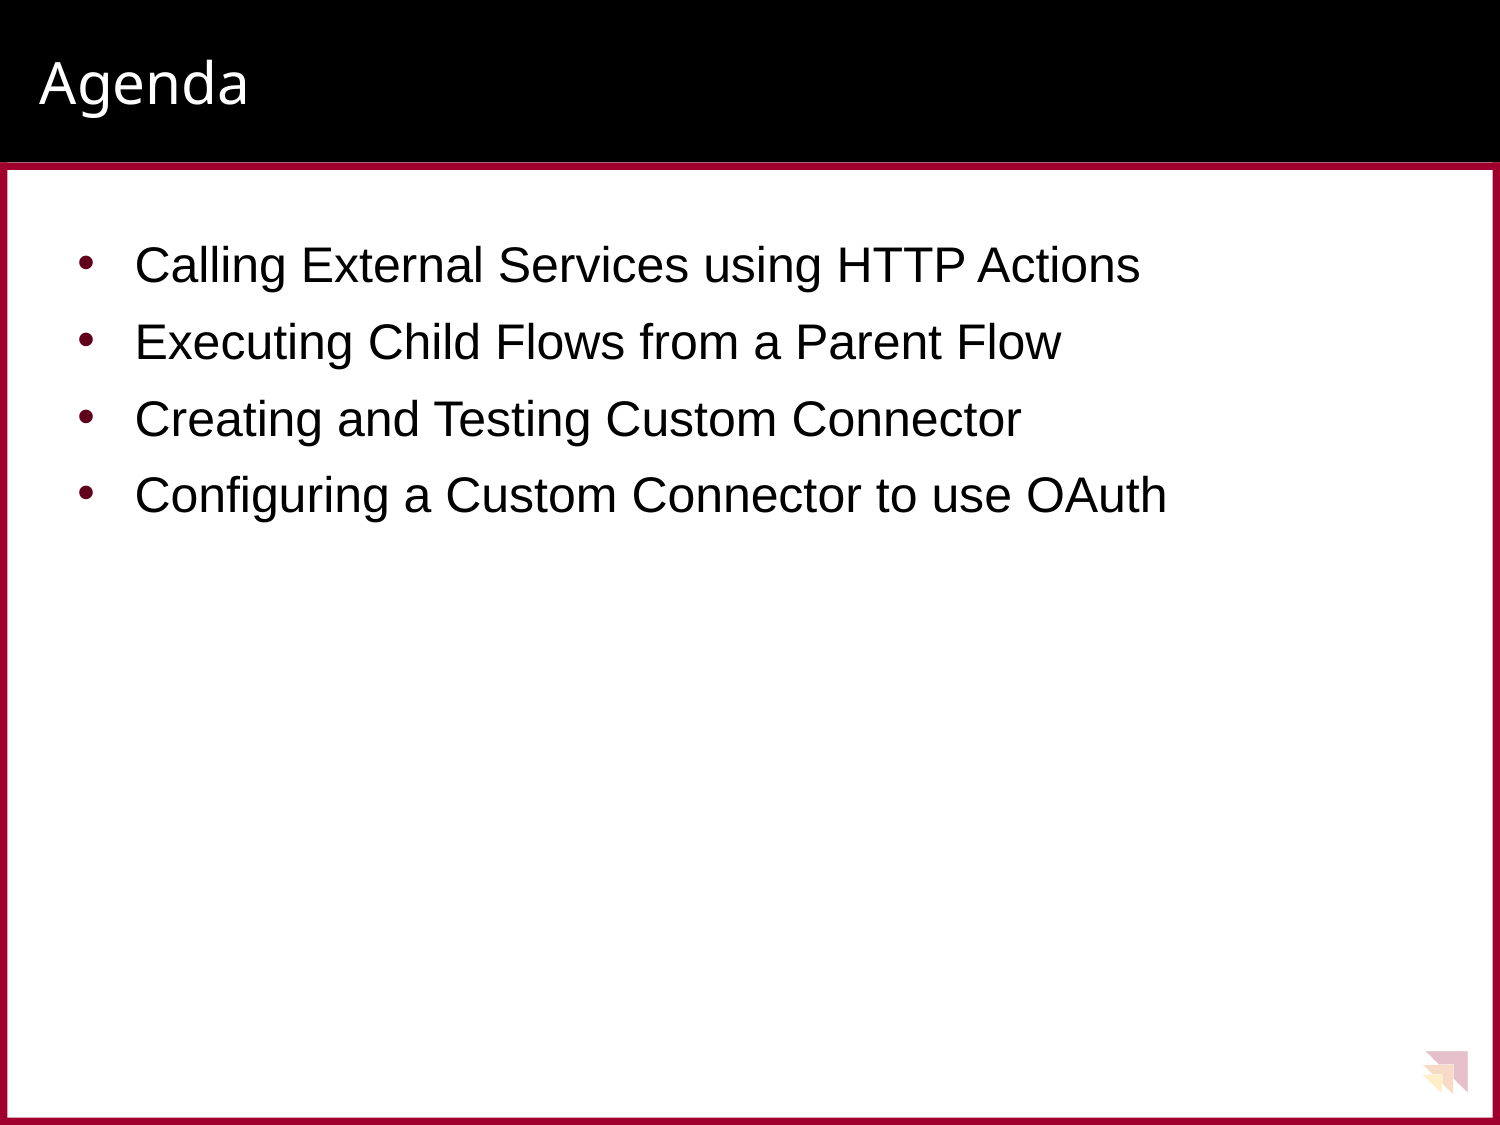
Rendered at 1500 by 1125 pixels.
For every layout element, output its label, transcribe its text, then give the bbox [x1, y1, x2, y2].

list Calling External Services using HTTP Actions Executing Child Flows from a Parent Flow Creating and Testing Custom Connector Configuring a Custom Connector to use OAuth [62, 224, 1438, 1075]
title Agenda [24, 12, 1438, 150]
